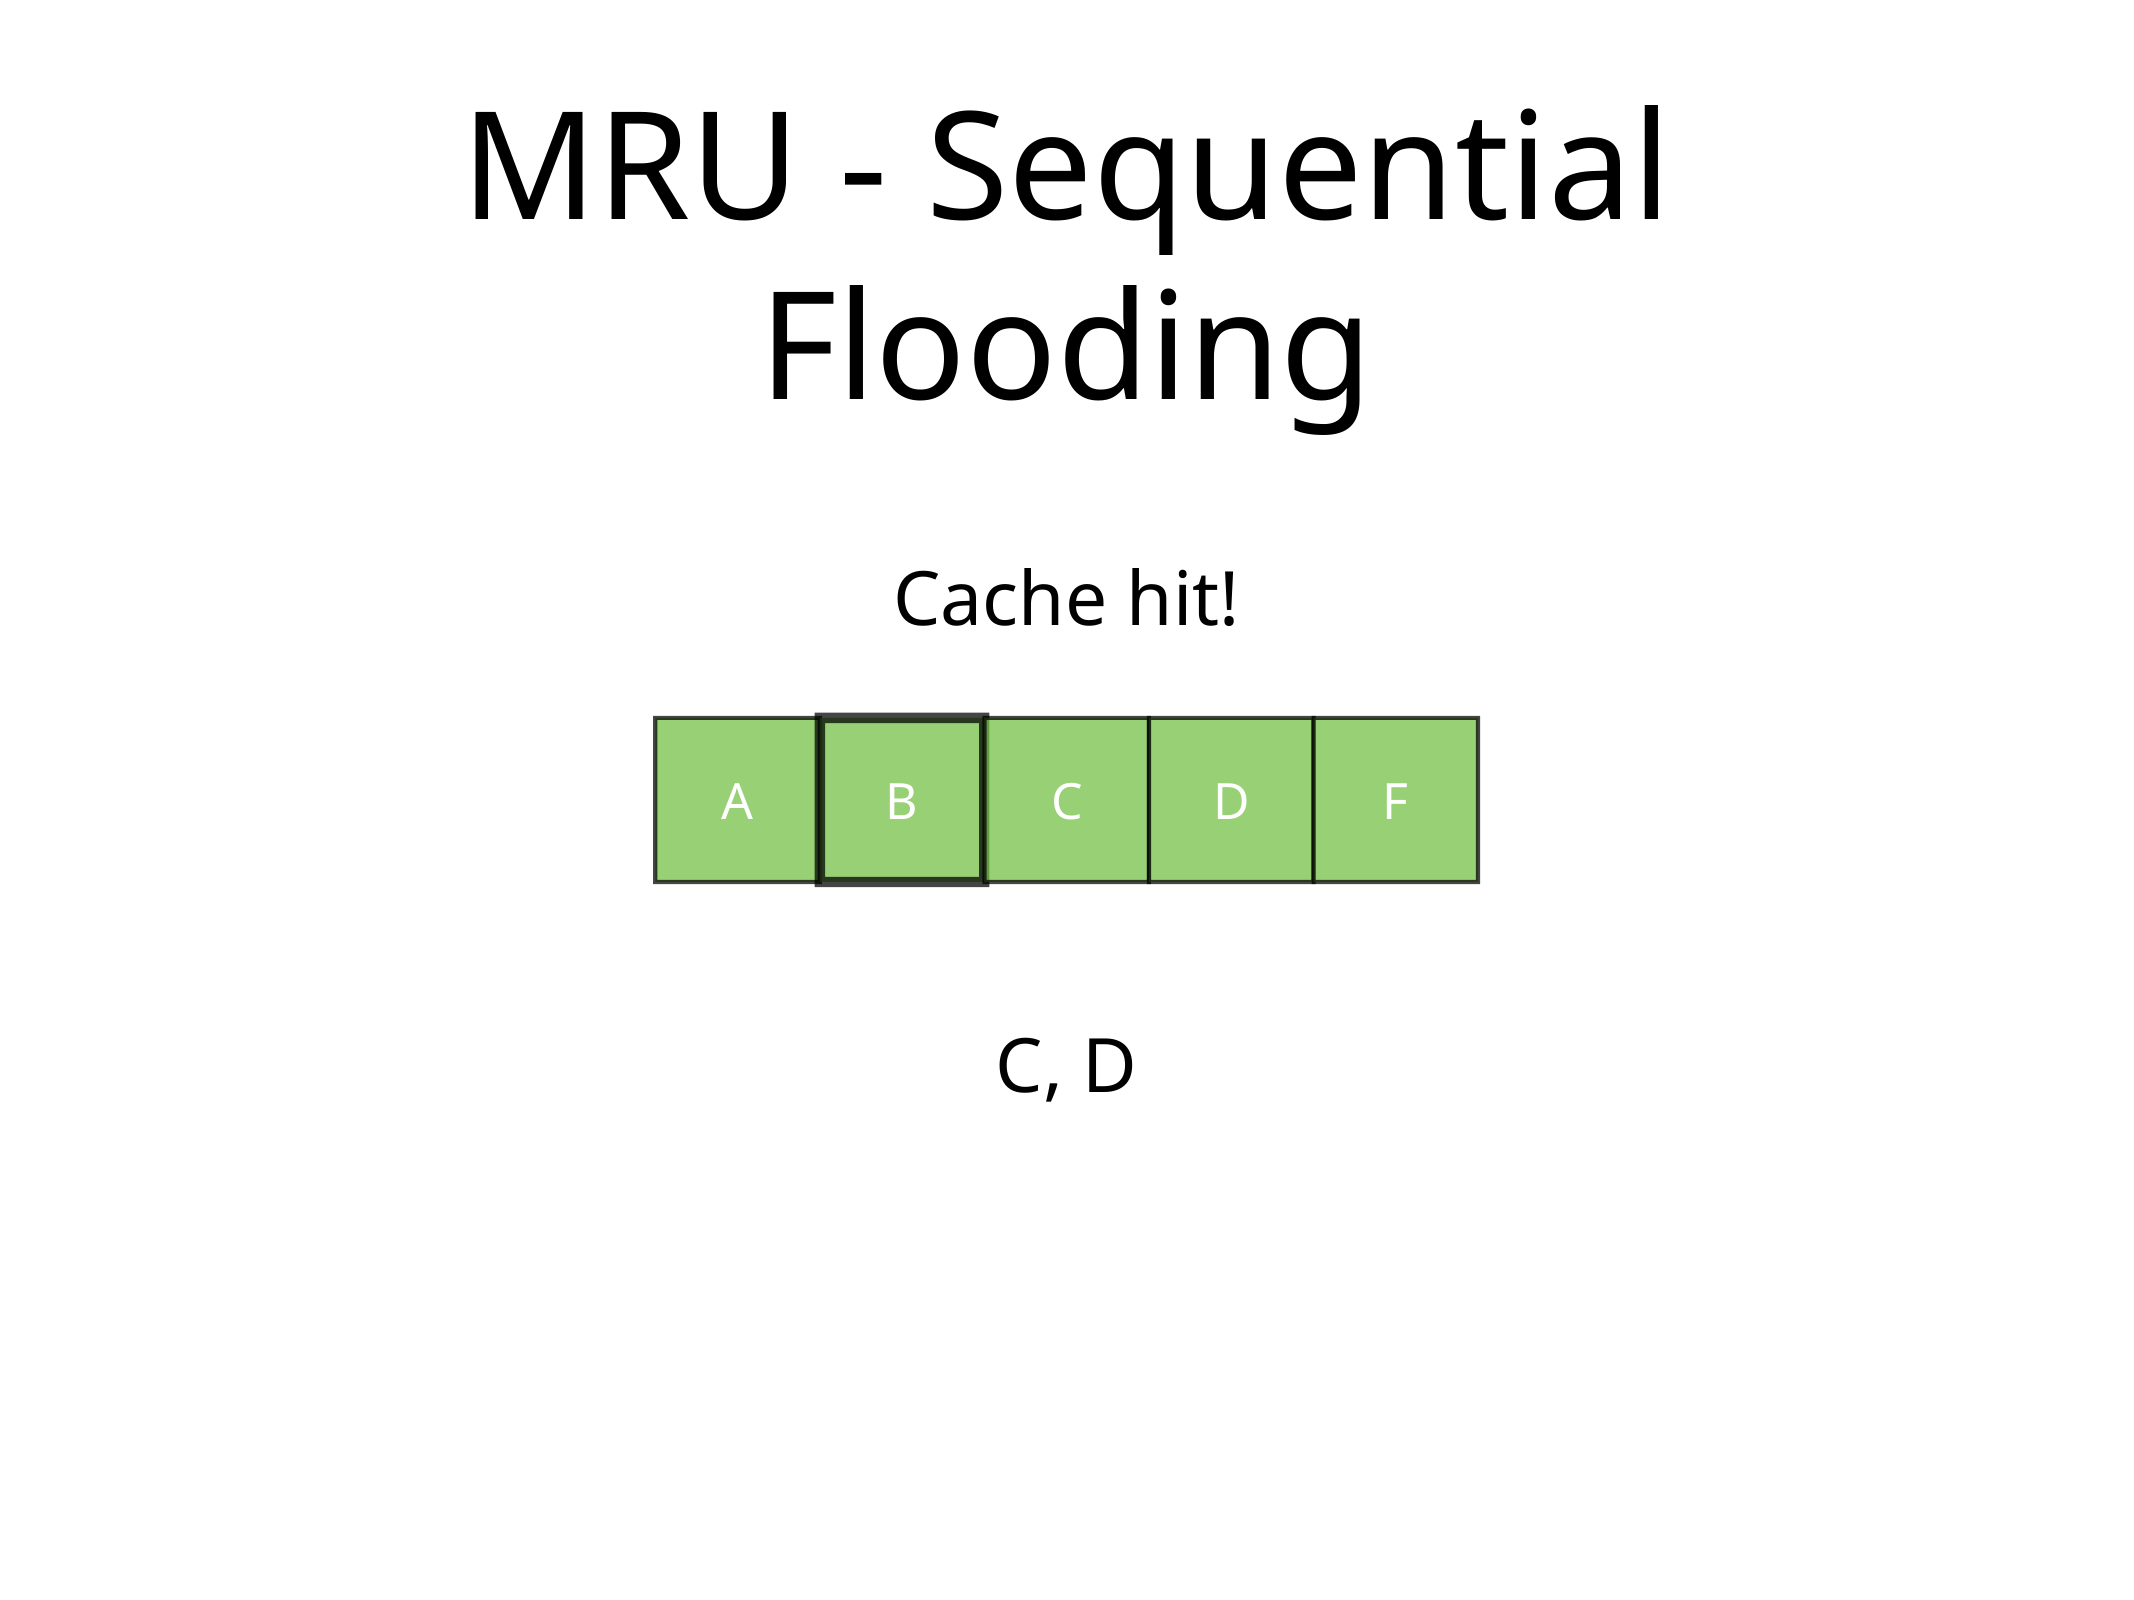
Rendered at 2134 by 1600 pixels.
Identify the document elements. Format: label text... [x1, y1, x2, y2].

text_box A [655, 717, 819, 882]
text_box Cache hit! [885, 542, 1249, 650]
title MRU - Sequential Flooding [155, 72, 1978, 428]
text_box F [1313, 717, 1479, 882]
text_box C [984, 717, 1149, 882]
text_box B [819, 717, 984, 882]
text_box C, D [987, 1009, 1146, 1116]
text_box D [1149, 717, 1313, 882]
